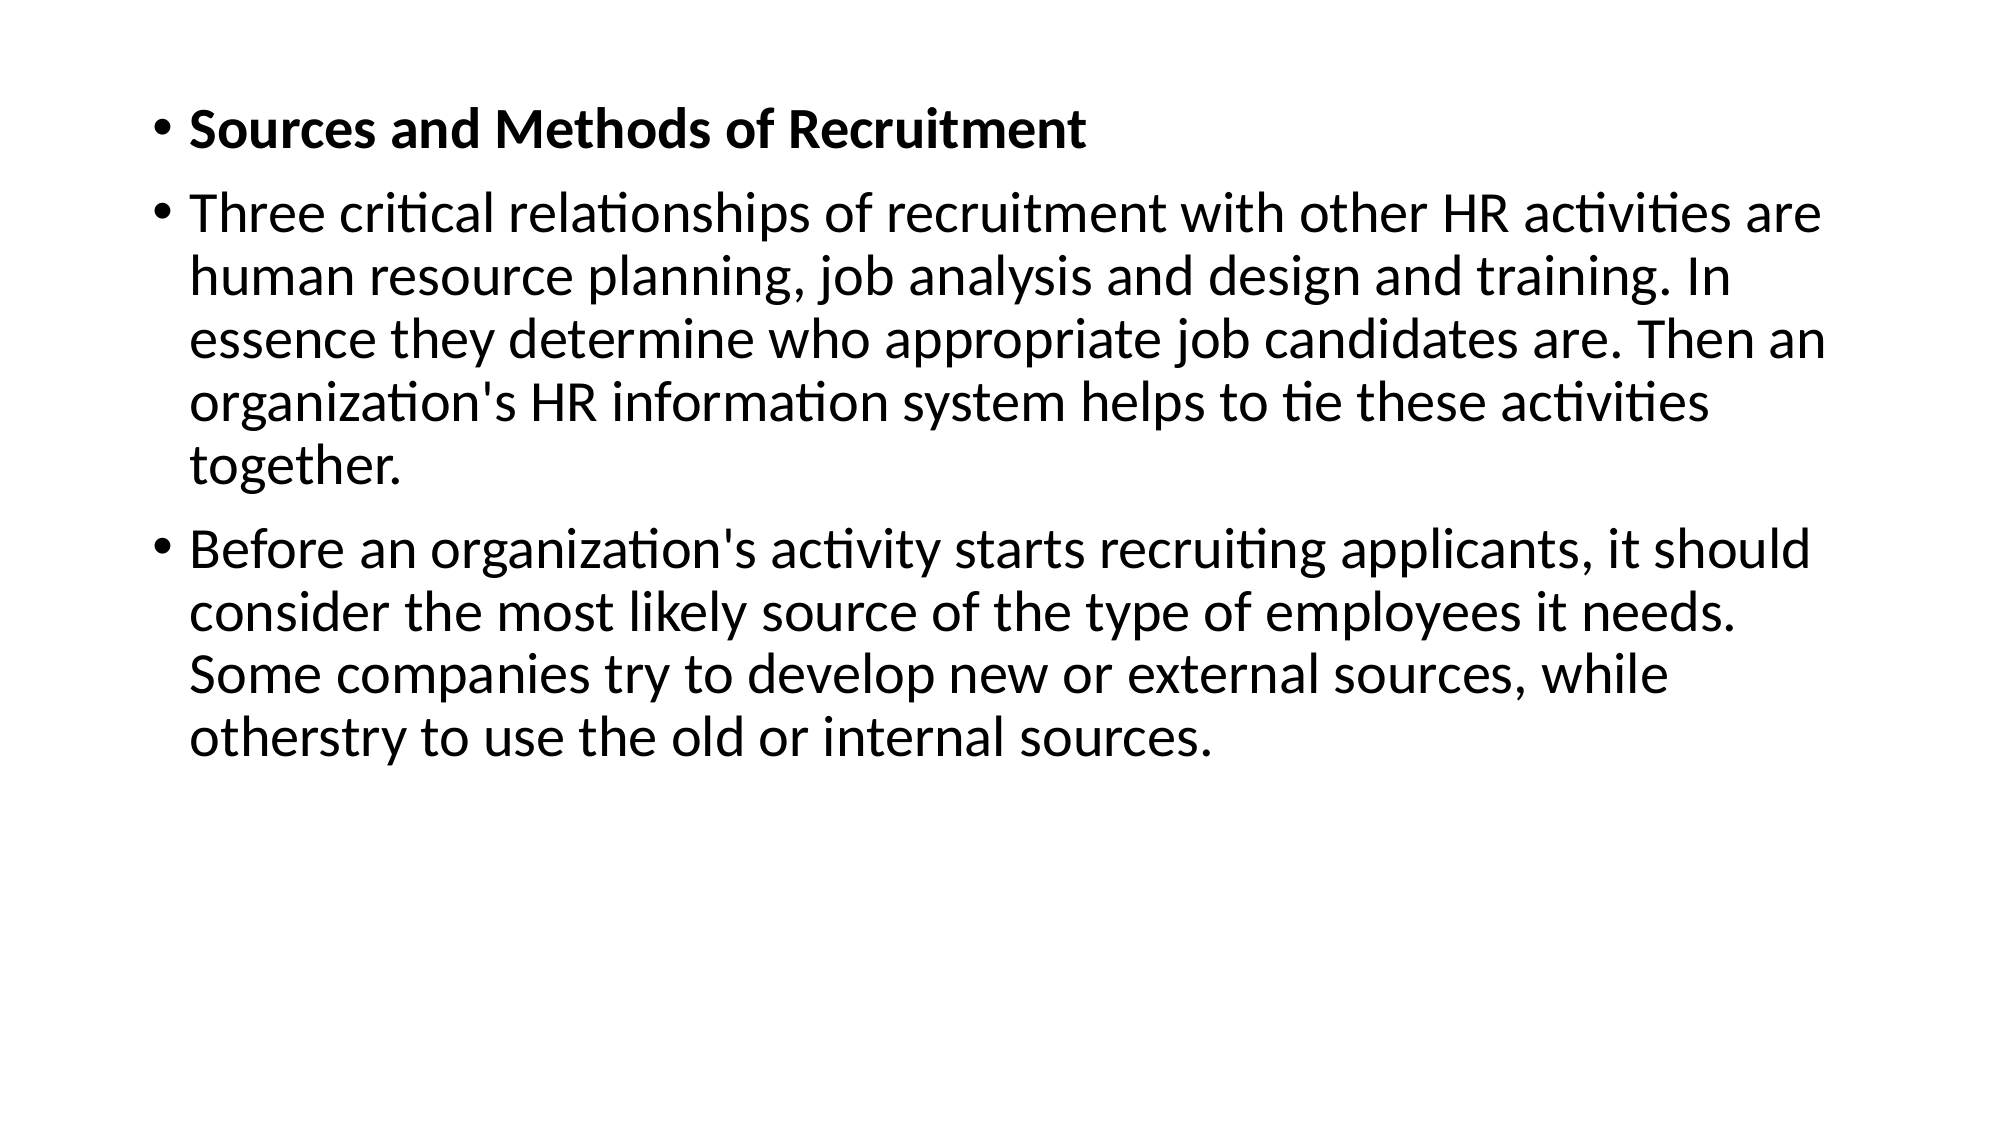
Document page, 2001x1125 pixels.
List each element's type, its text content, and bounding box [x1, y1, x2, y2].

list Sources and Methods of Recruitment Three critical relationships of recruitment with other HR activities are human resource planning, job analysis and design and training. In essence they determine who appropriate job candidates are. Then an organization's HR information system helps to tie these activities together. Before an organization's activity starts recruiting applicants, it should consider the most likely source of the type of employees it needs. Some companies try to develop new or external sources, while otherstry to use the old or internal sources. [137, 90, 1863, 1014]
